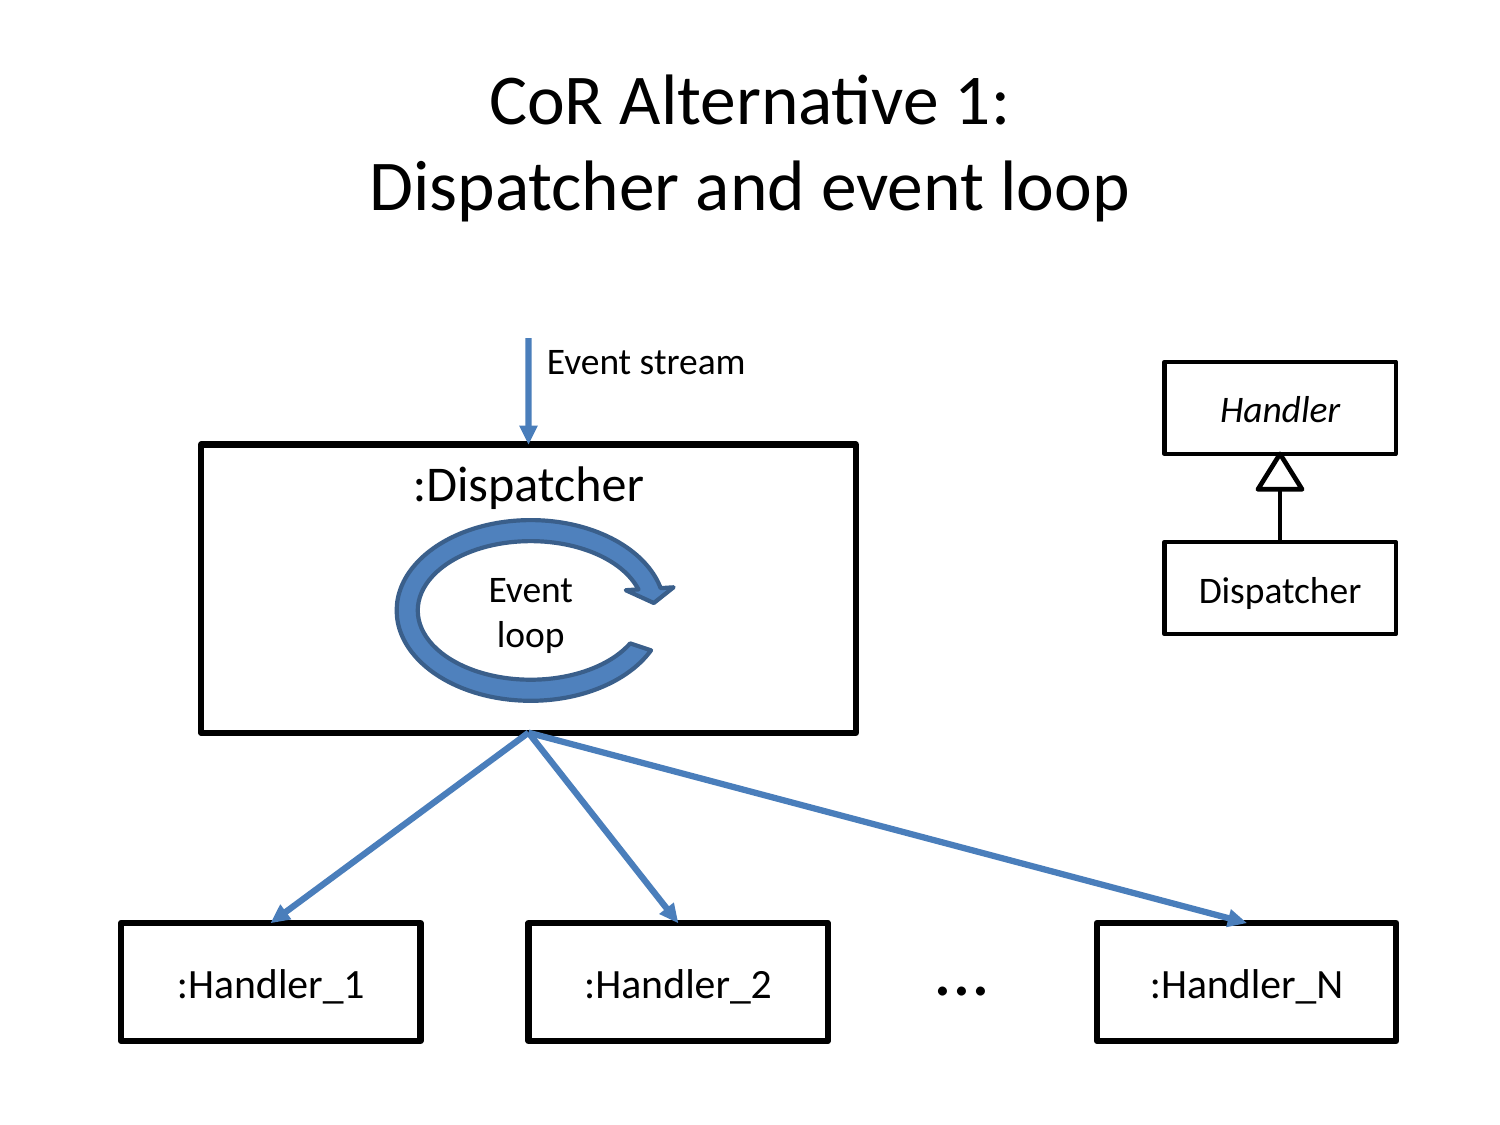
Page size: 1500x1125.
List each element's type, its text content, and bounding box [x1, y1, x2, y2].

text_box Event stream [532, 329, 761, 390]
text_box :Handler_1 [119, 921, 423, 1043]
text_box [1256, 451, 1304, 492]
text_box :Handler_N [1095, 921, 1398, 1043]
text_box ... [919, 932, 1006, 1018]
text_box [270, 732, 526, 924]
text_box Dispatcher [1162, 540, 1398, 636]
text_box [528, 732, 1247, 924]
title CoR Alternative 1: Dispatcher and event loop [75, 45, 1425, 233]
text_box :Dispatcher [199, 442, 858, 735]
text_box Handler [1162, 360, 1398, 456]
text_box :Handler_2 [526, 932, 830, 1043]
text_box Event loop [394, 518, 676, 703]
